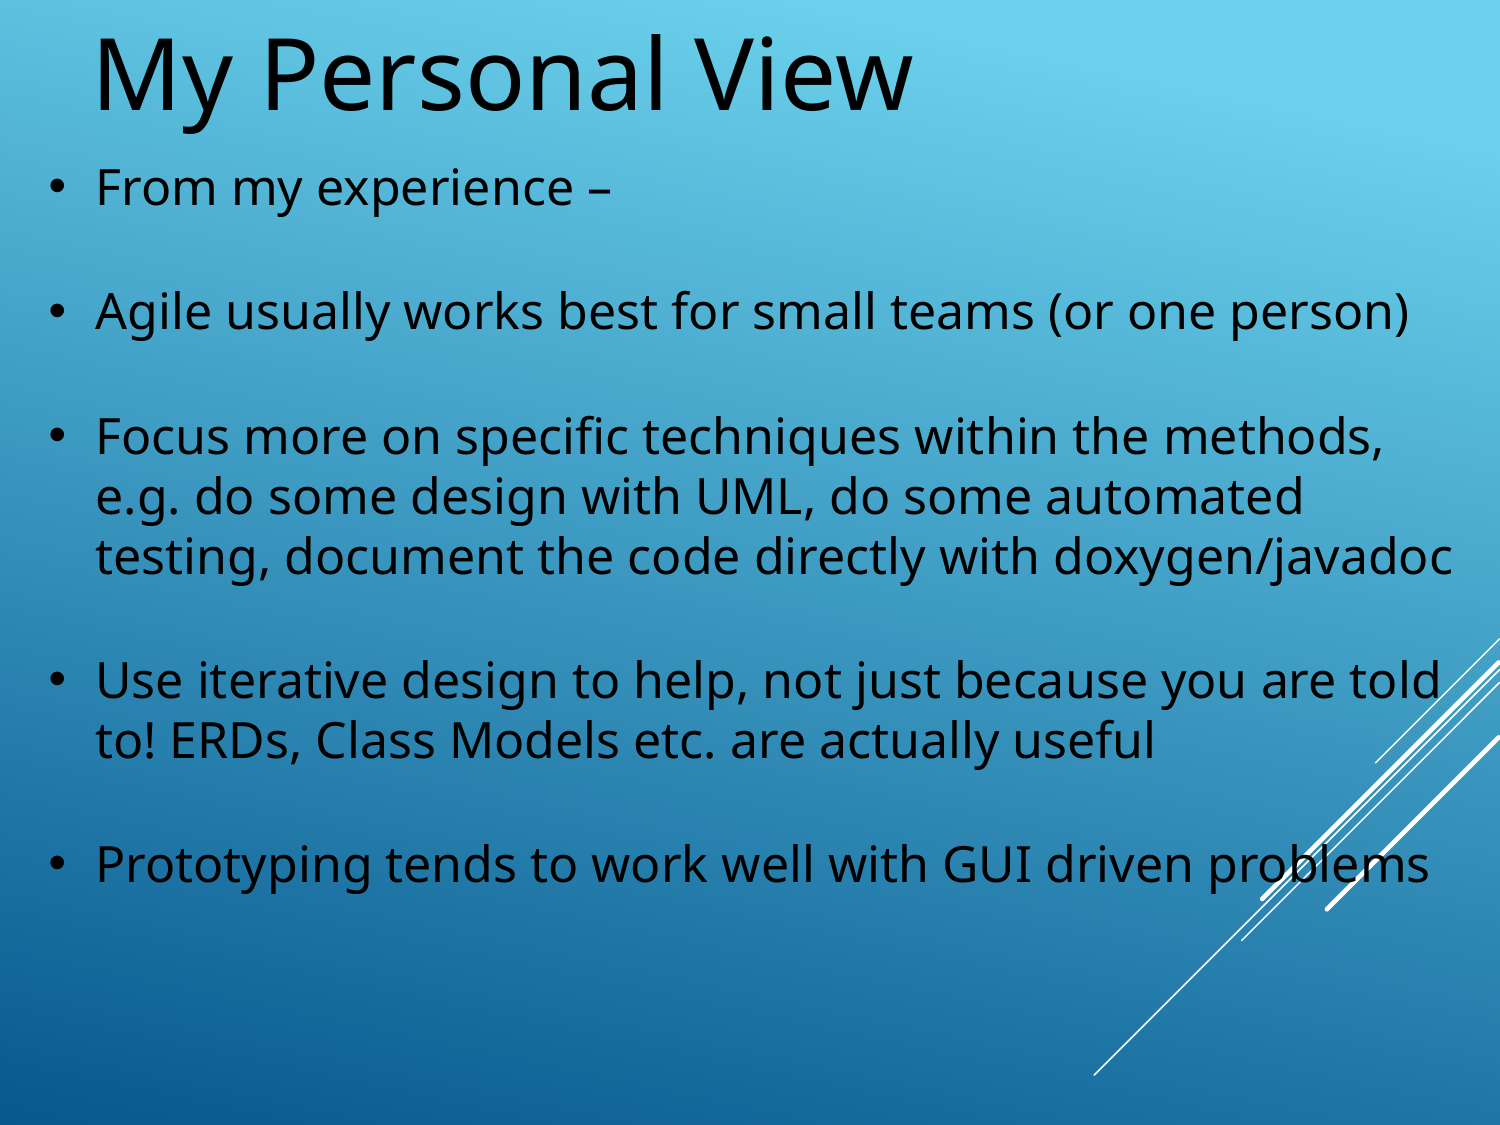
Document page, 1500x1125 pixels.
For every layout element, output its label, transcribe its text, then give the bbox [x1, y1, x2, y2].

list From my experience – Agile usually works best for small teams (or one person) Focus more on specific techniques within the methods, e.g. do some design with UML, do some automated testing, document the code directly with doxygen/javadoc Use iterative design to help, not just because you are told to! ERDs, Class Models etc. are actually useful Prototyping tends to work well with GUI driven problems [33, 148, 1476, 1084]
text_box My Personal View [76, 38, 1427, 149]
